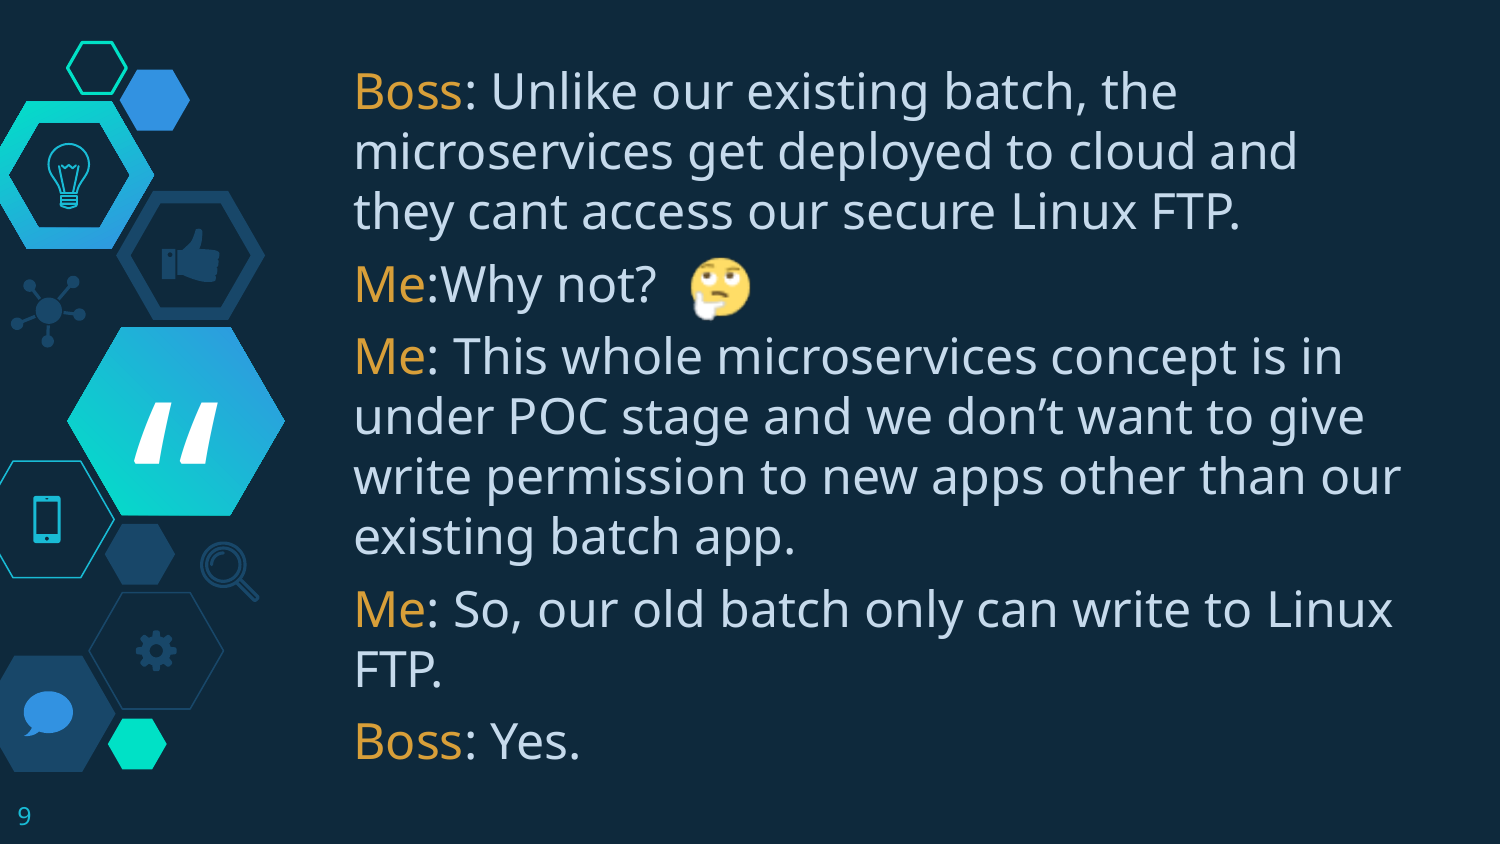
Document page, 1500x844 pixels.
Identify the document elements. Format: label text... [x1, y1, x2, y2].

slide_number 9 [2, 785, 93, 844]
picture [687, 255, 755, 324]
list Boss: Unlike our existing batch, the microservices get deployed to cloud and they cant access our secure Linux FTP. Me:Why not? Me: This whole microservices concept is in under POC stage and we don’t want to give write permission to new apps other than our existing batch app. Me: So, our old batch only can write to Linux FTP. Boss: Yes. [338, 122, 1420, 562]
